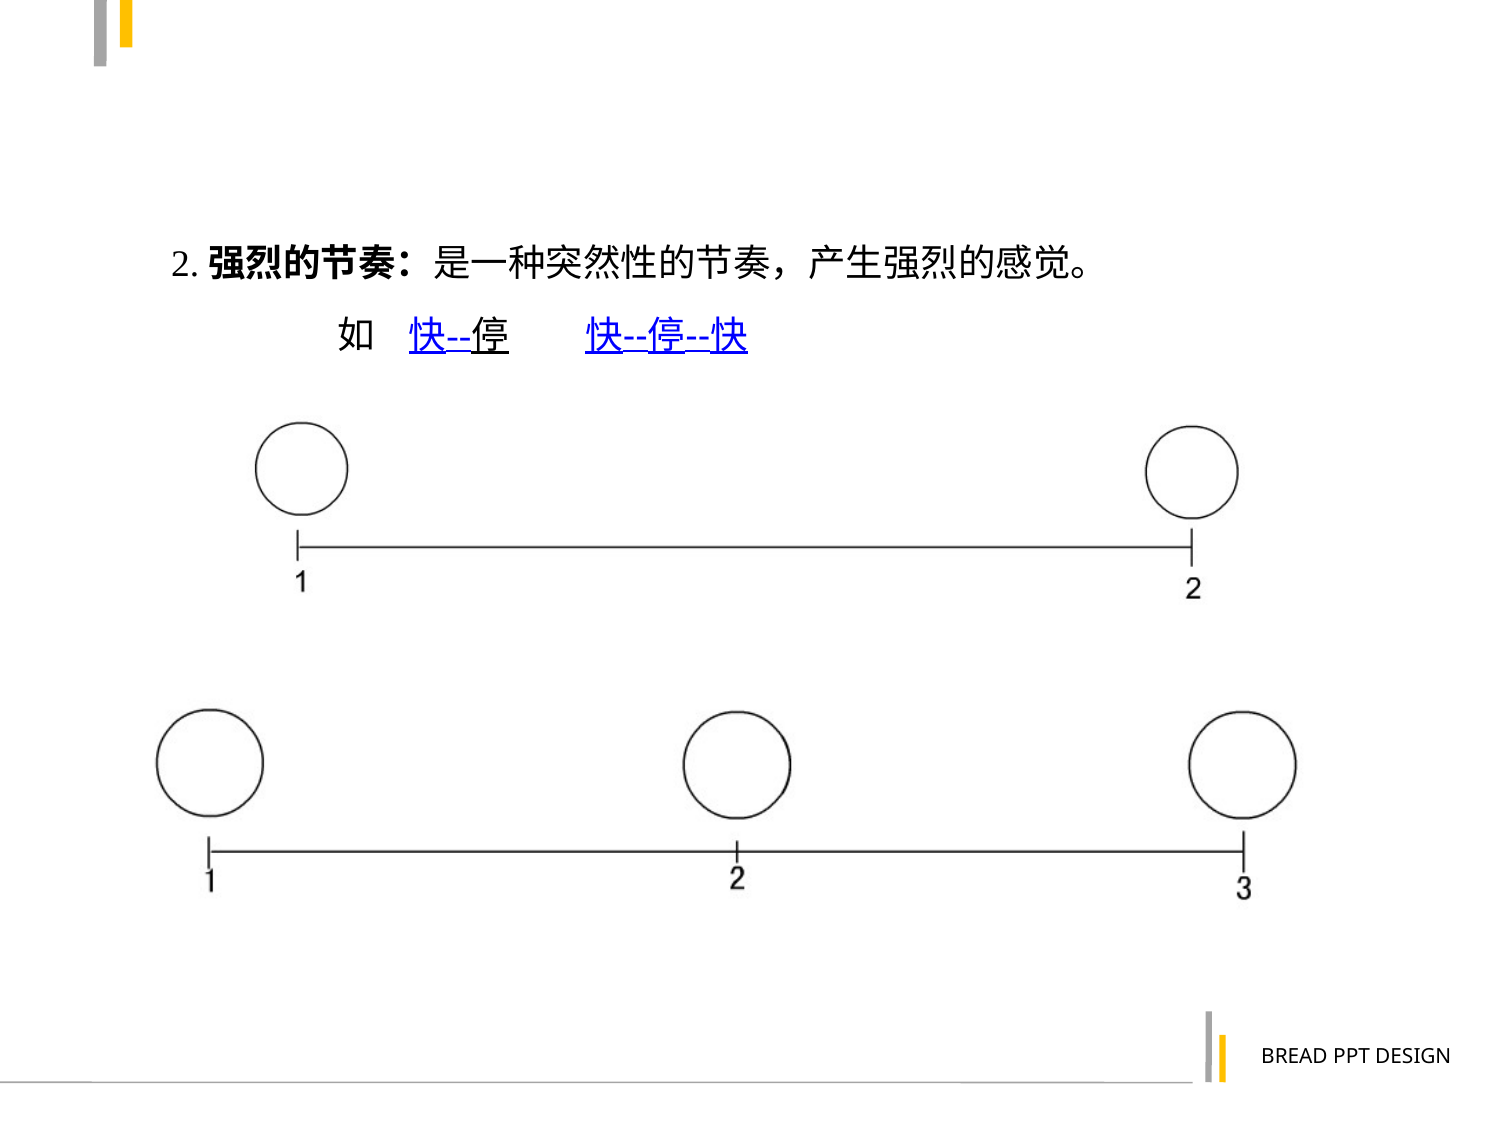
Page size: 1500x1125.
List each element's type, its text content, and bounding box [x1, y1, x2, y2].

text_box 2.强烈的节奏：是一种突然性的节奏，产生强烈的感觉。 如 快--停 快--停--快 [135, 208, 1388, 373]
picture [228, 406, 1253, 620]
picture [133, 677, 1321, 925]
